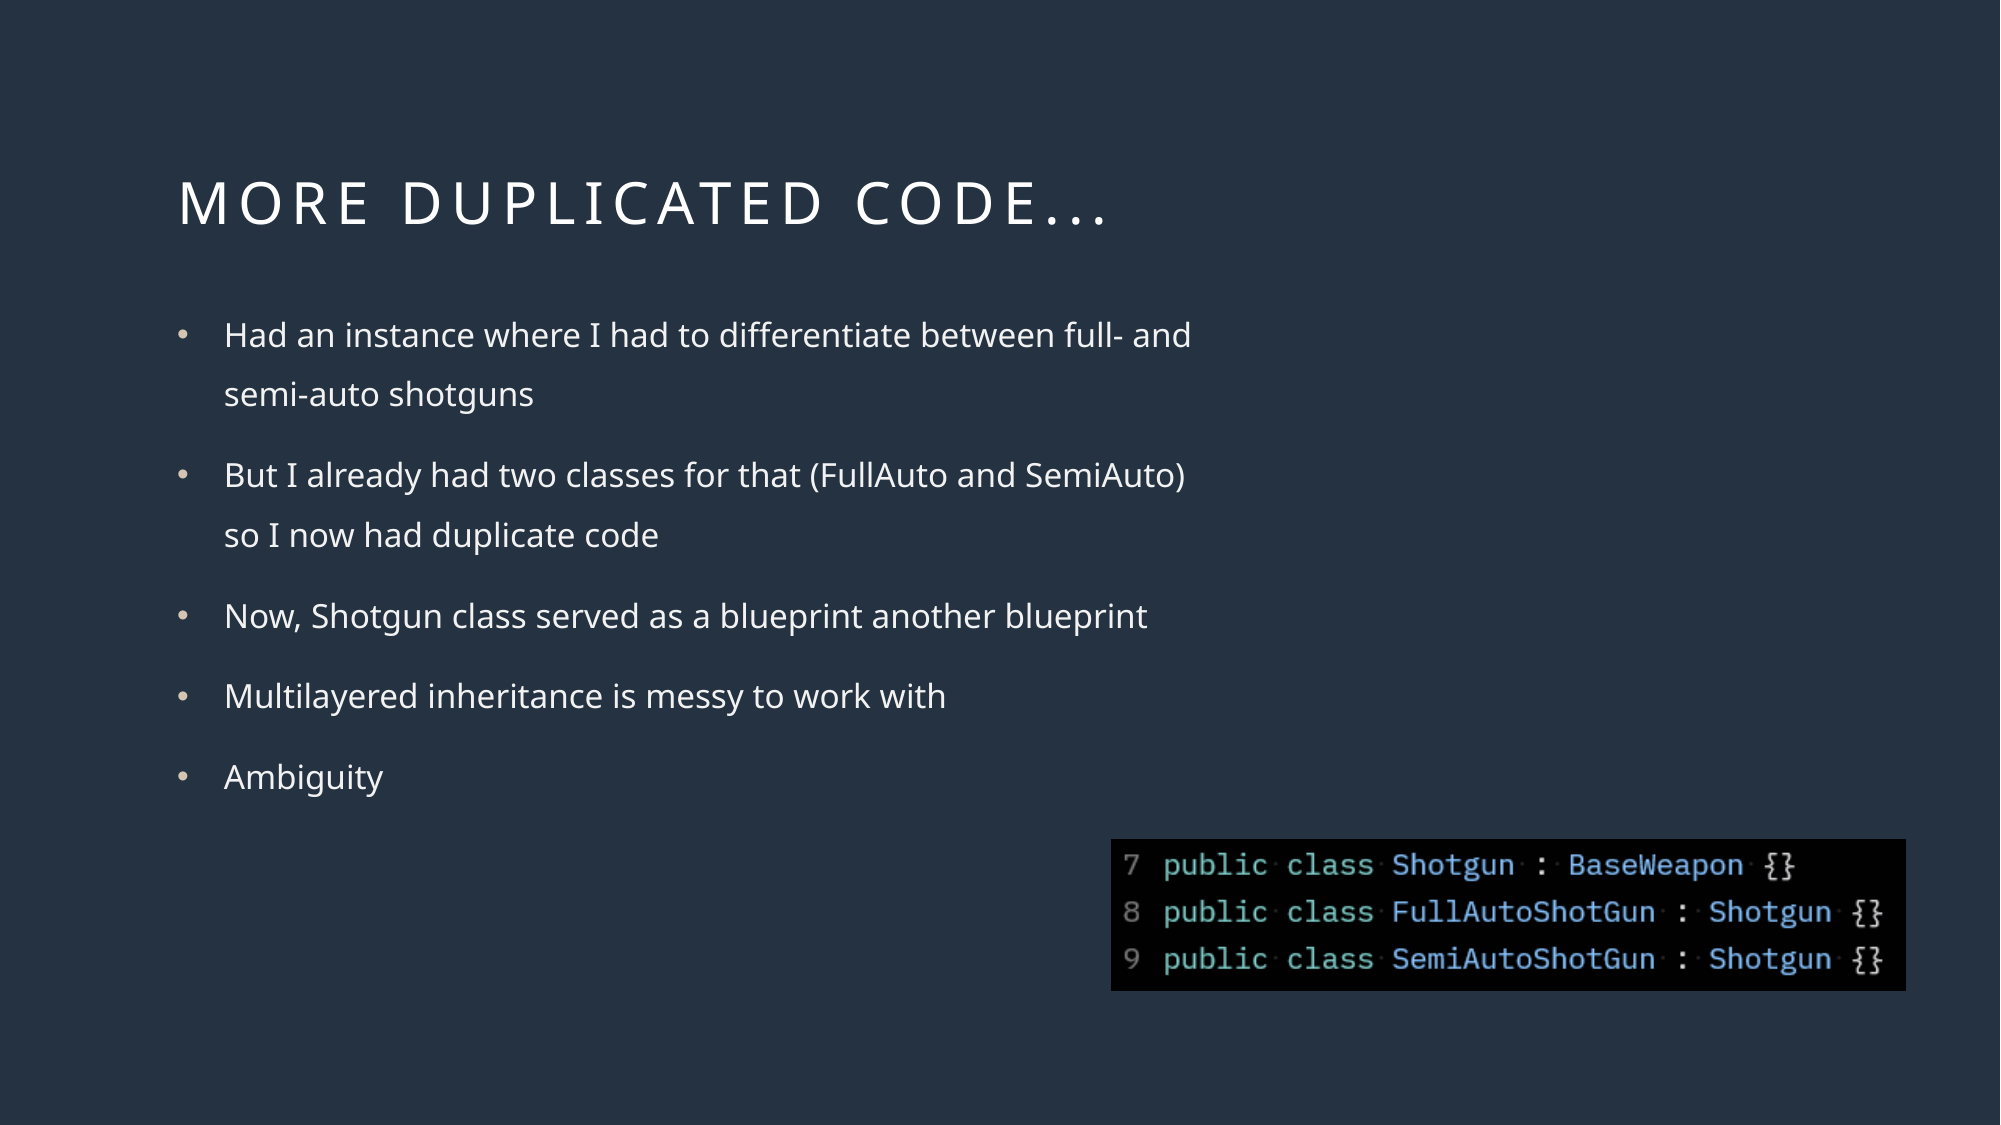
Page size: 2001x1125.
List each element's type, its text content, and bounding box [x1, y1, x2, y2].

list Had an instance where I had to differentiate between full- and semi-auto shotguns But I already had two classes for that (FullAuto and SemiAuto) so I now had duplicate code Now, Shotgun class served as a blueprint another blueprint Multilayered inheritance is messy to work with Ambiguity [177, 293, 1218, 947]
title More duplicated code... [177, 165, 1822, 274]
picture [1111, 838, 1906, 991]
